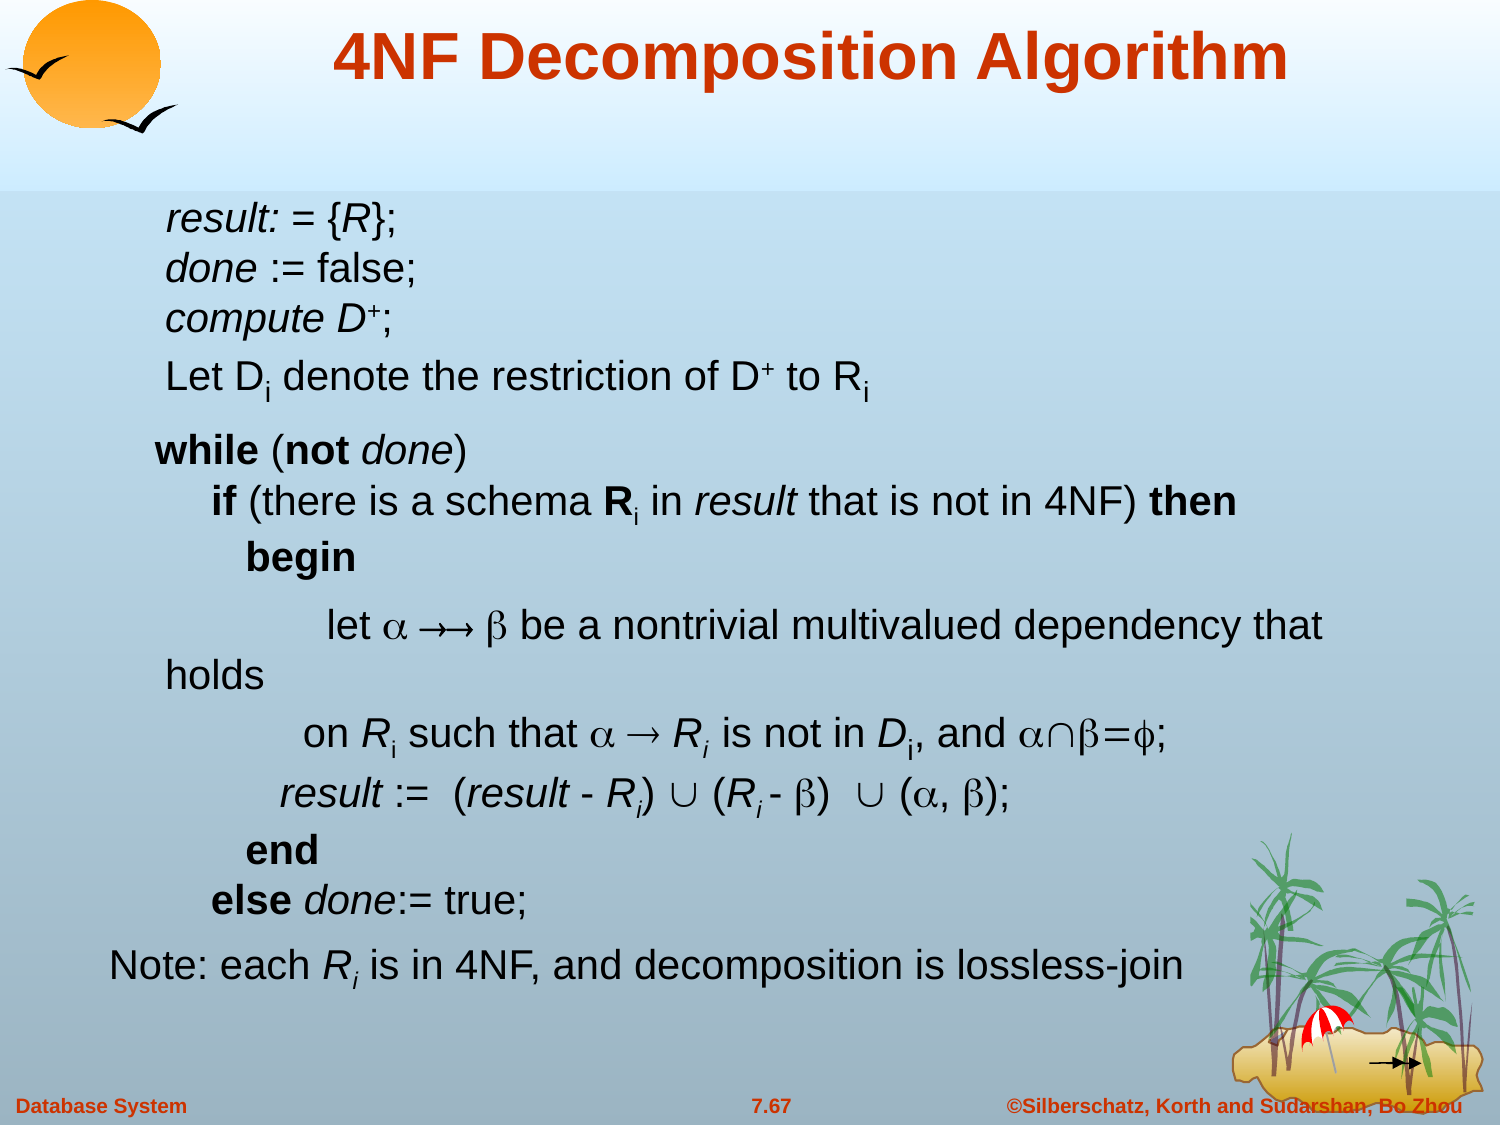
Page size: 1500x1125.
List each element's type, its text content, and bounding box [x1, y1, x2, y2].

title 4NF Decomposition Algorithm [149, 0, 1476, 101]
list result: = {R}; done := false; compute D+; Let Di denote the restriction of D+ to Ri while (not done) if (there is a schema Ri in result that is not in 4NF) then begin let    be a nontrivial multivalued dependency that holds on Ri such that   Ri is not in Di, and ; result := (result - Ri)  (Ri - )  (, ); end else done:= true; Note: each Ri is in 4NF, and decomposition is lossless-join [93, 182, 1414, 983]
